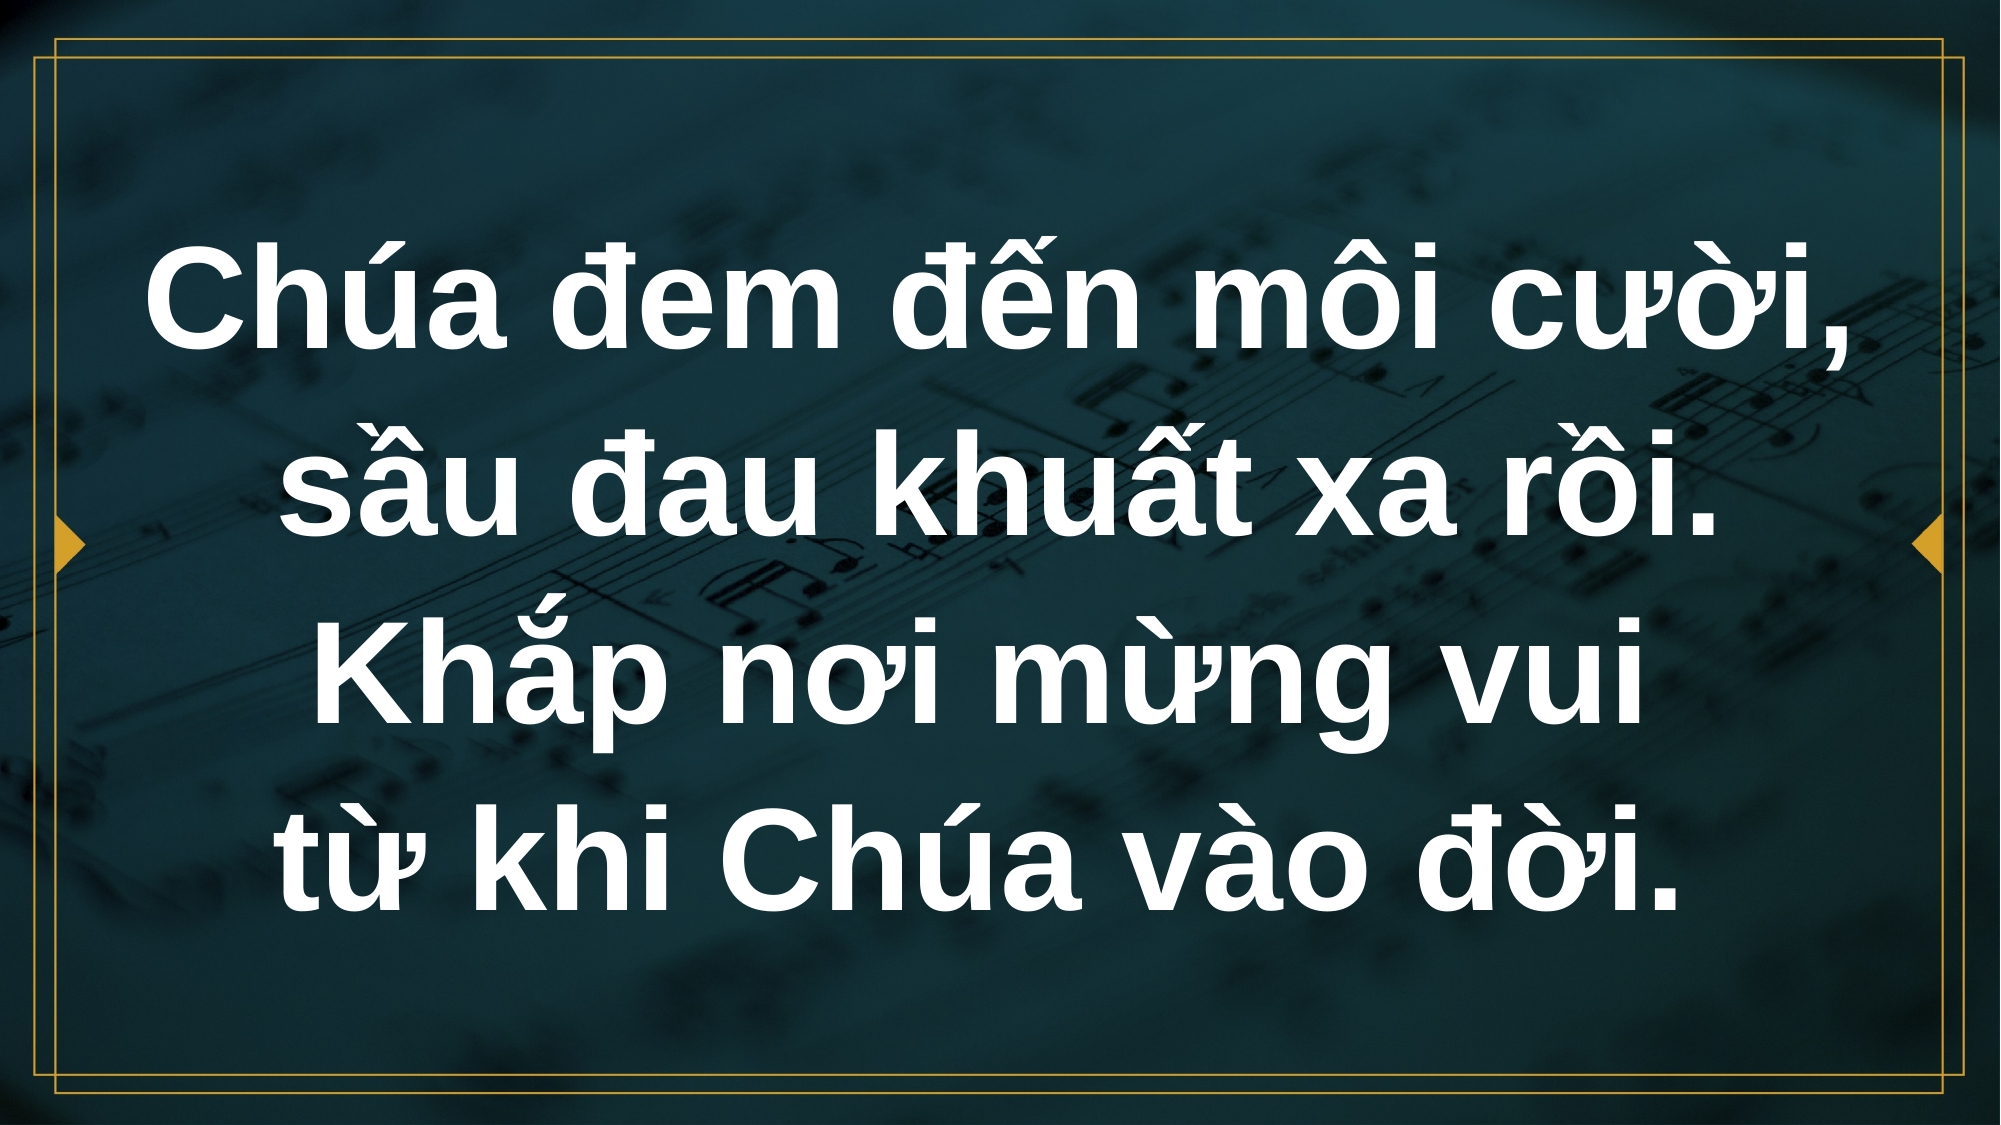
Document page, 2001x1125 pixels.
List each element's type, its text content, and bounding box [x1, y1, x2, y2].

picture [0, 0, 2000, 1125]
title Chúa đem đến môi cười, sầu đau khuất xa rồi. Khắp nơi mừng vui từ khi Chúa vào đời. [55, 53, 1945, 1077]
